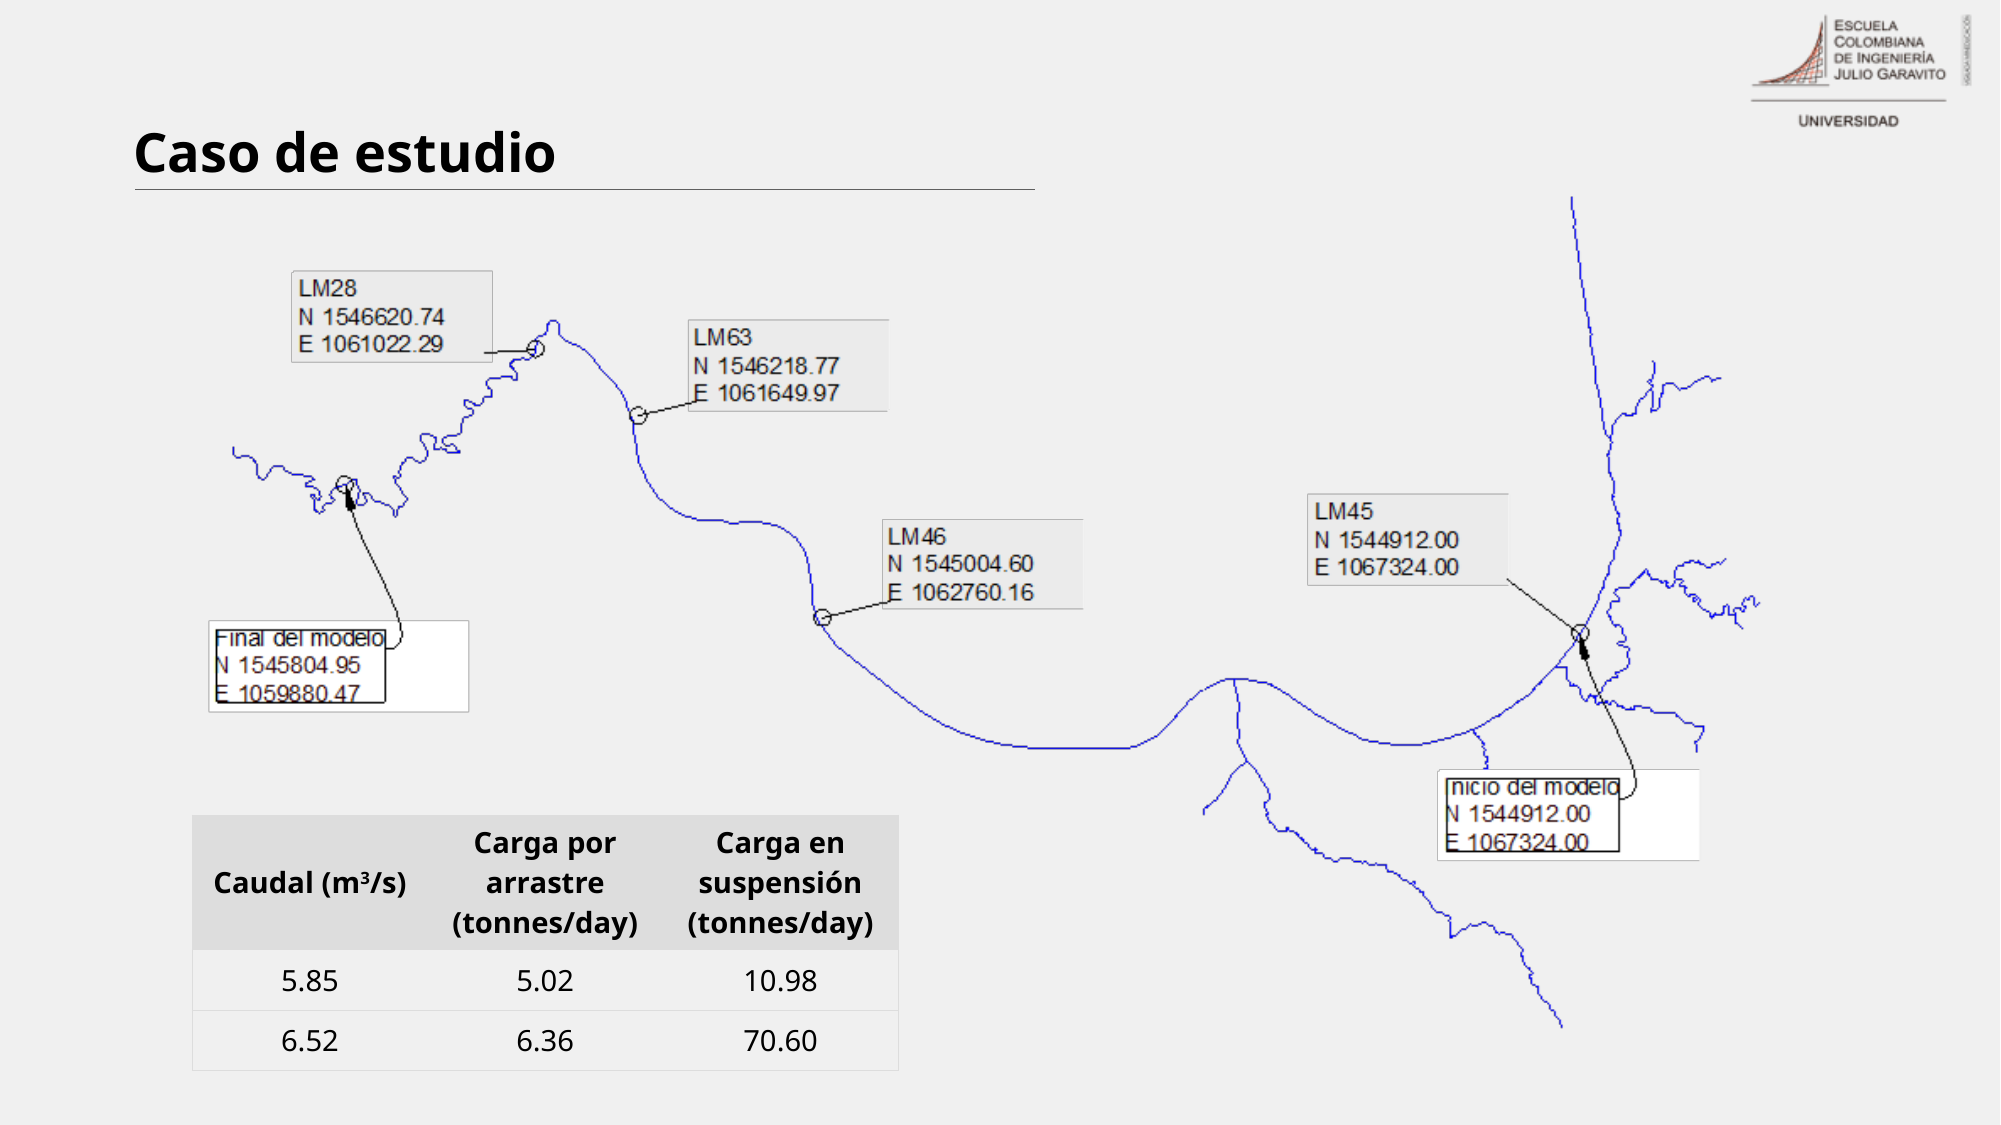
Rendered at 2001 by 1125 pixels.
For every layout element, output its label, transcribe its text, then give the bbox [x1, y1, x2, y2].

title Caso de estudio [118, 118, 1156, 259]
picture [1723, 0, 2000, 143]
picture [135, 153, 1865, 1074]
